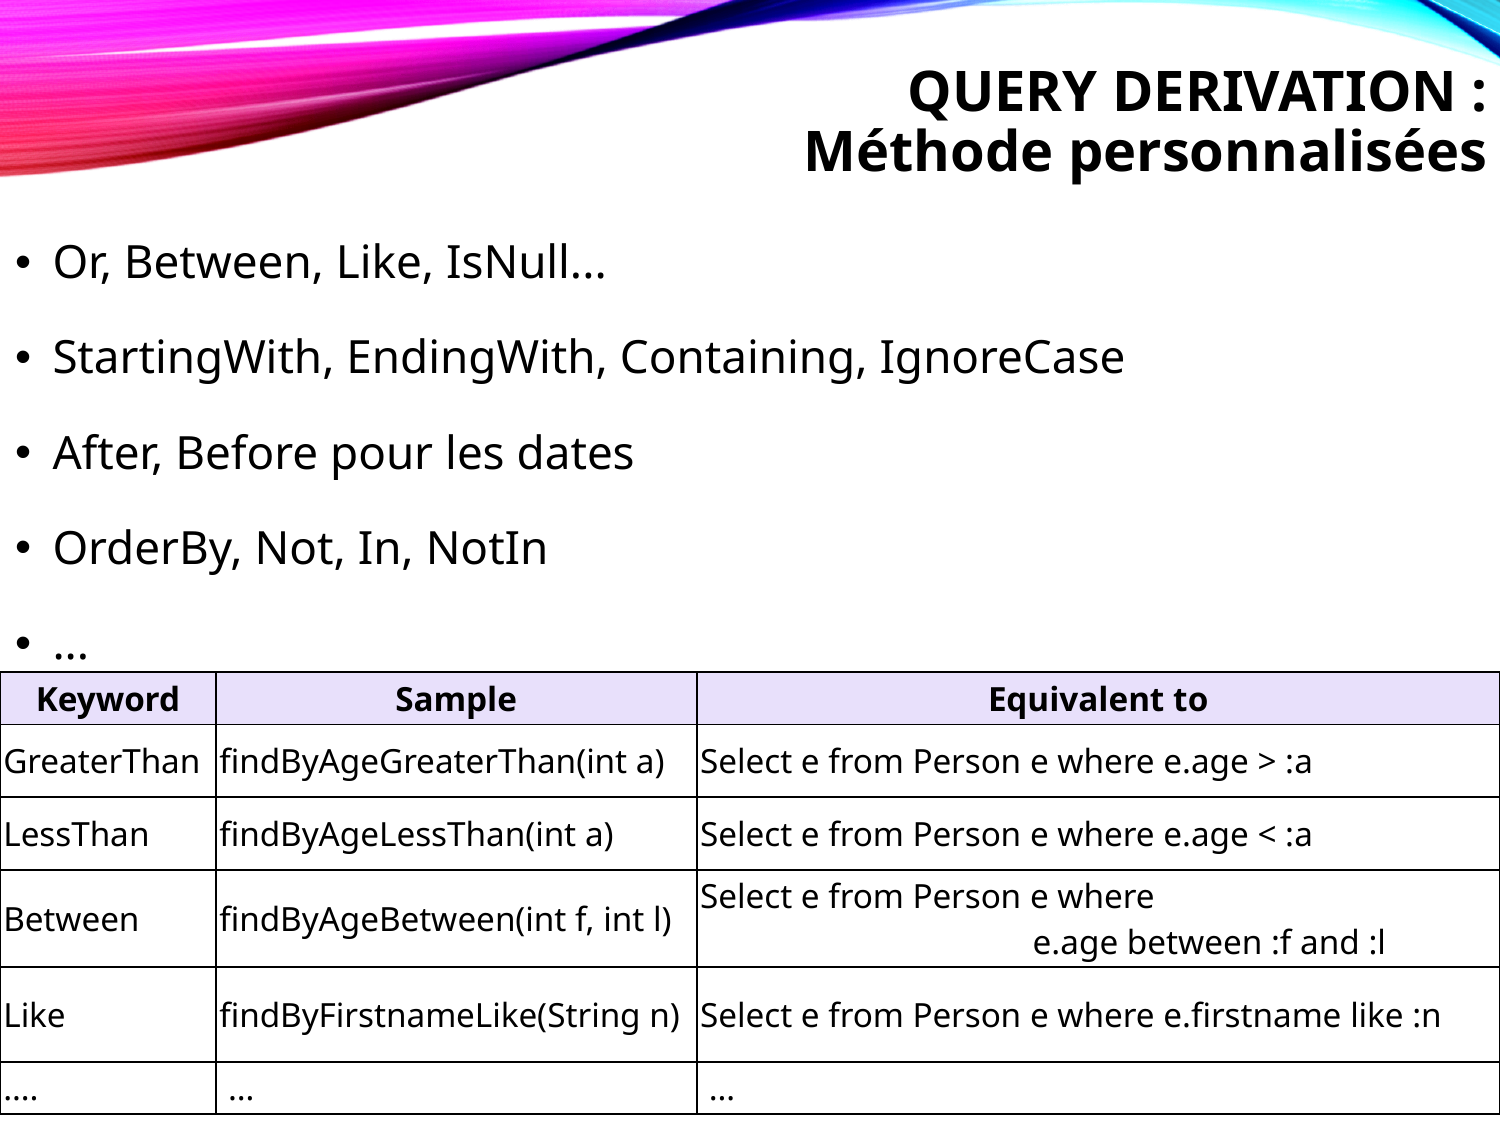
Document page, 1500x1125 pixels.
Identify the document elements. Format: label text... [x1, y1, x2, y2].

table_cell Select e from Person e where e.firstname like :n [698, 968, 1499, 1061]
table_header Equivalent to [698, 673, 1499, 724]
table_cell Select e from Person e where e.age > :a [698, 725, 1499, 796]
table_cell Select e from Person e where e.age < :a [698, 798, 1499, 869]
table_cell Select e from Person e where e.age between :f and :l [698, 871, 1499, 966]
table_cell … [217, 1063, 696, 1113]
table_cell …. [1, 1063, 215, 1113]
picture [0, 0, 1500, 178]
table_header Keyword [1, 673, 215, 724]
table_cell findByFirstnameLike(String n) [217, 968, 696, 1061]
table_cell findByAgeGreaterThan(int a) [217, 725, 696, 796]
list Or, Between, Like, IsNull... StartingWith, EndingWith, Containing, IgnoreCase After, Before pour les dates OrderBy, Not, In, NotIn ... [0, 231, 1500, 671]
table_header Sample [217, 673, 696, 724]
table_cell LessThan [1, 798, 215, 869]
table_cell findByAgeBetween(int f, int l) [217, 871, 696, 966]
table_cell Between [1, 871, 215, 966]
table_cell GreaterThan [1, 725, 215, 796]
table_cell findByAgeLessThan(int a) [217, 798, 696, 869]
title Query Derivation : Méthode personnalisées [244, 54, 1500, 192]
table_cell … [698, 1063, 1499, 1113]
table_cell Like [1, 968, 215, 1061]
